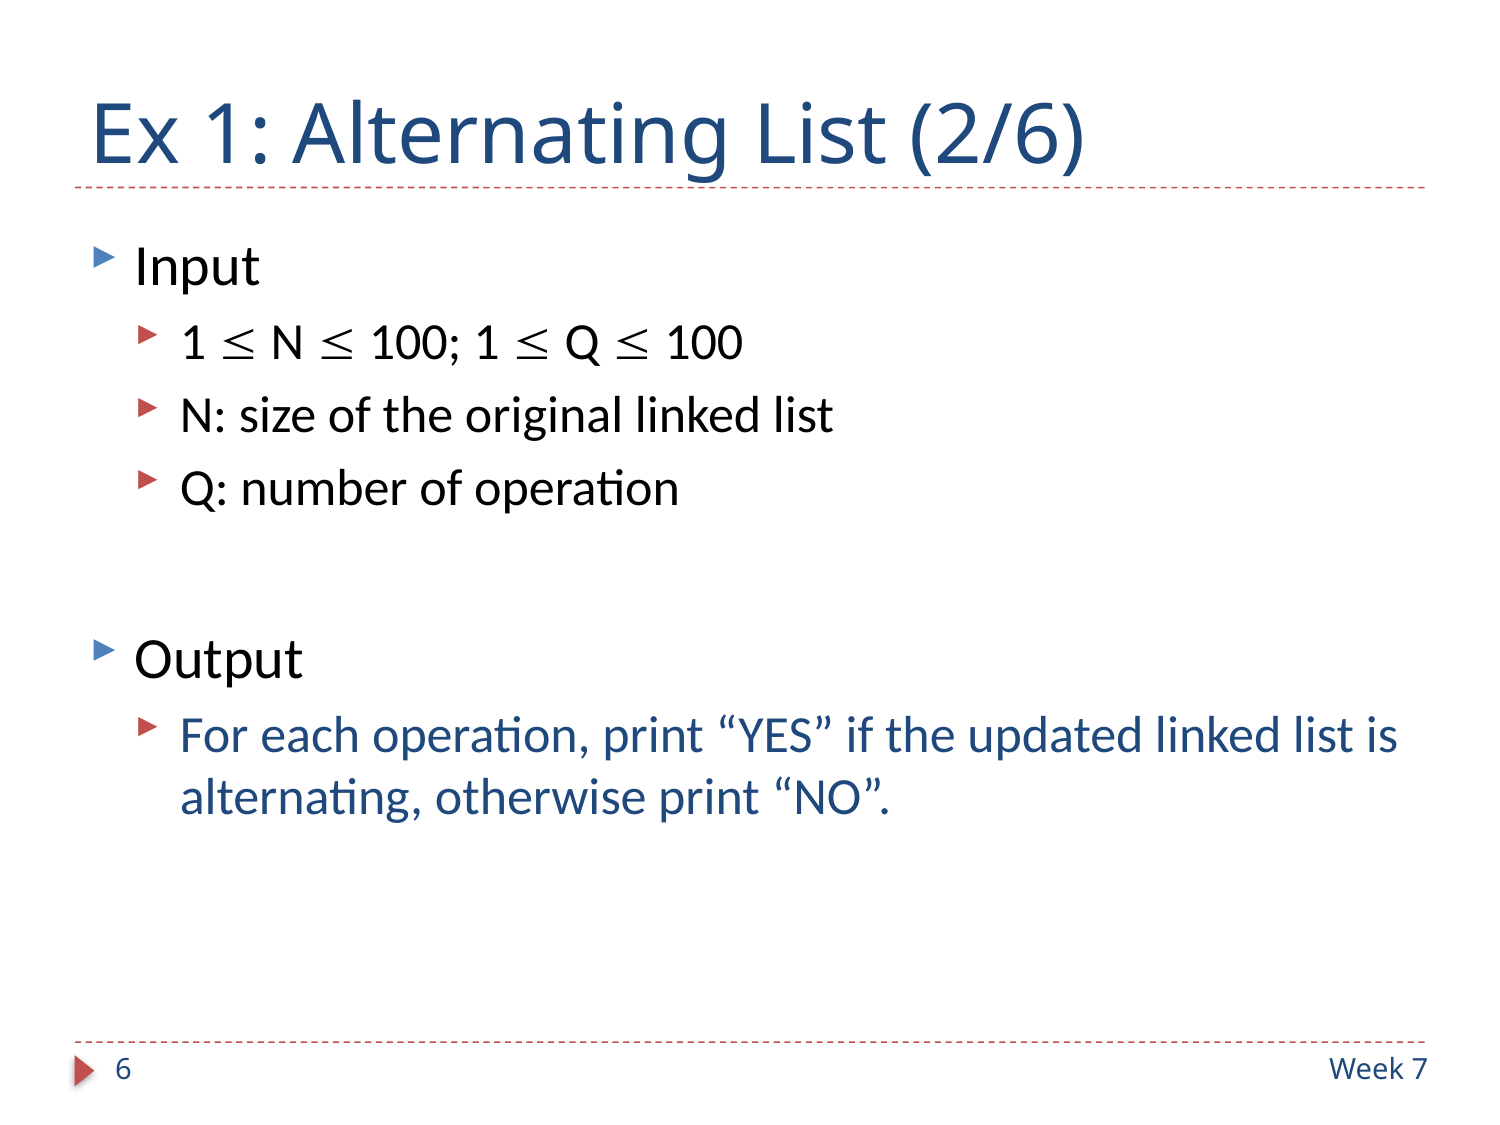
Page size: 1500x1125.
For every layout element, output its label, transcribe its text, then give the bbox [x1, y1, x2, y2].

title Ex 1: Alternating List (2/6) [75, 24, 1425, 188]
list Input 1  N  100; 1  Q  100 N: size of the original linked list Q: number of operation Output For each operation, print “YES” if the updated linked list is alternating, otherwise print “NO”. [75, 219, 1425, 1010]
footer Week 7 [868, 1042, 1444, 1103]
slide_number 6 [100, 1042, 426, 1103]
